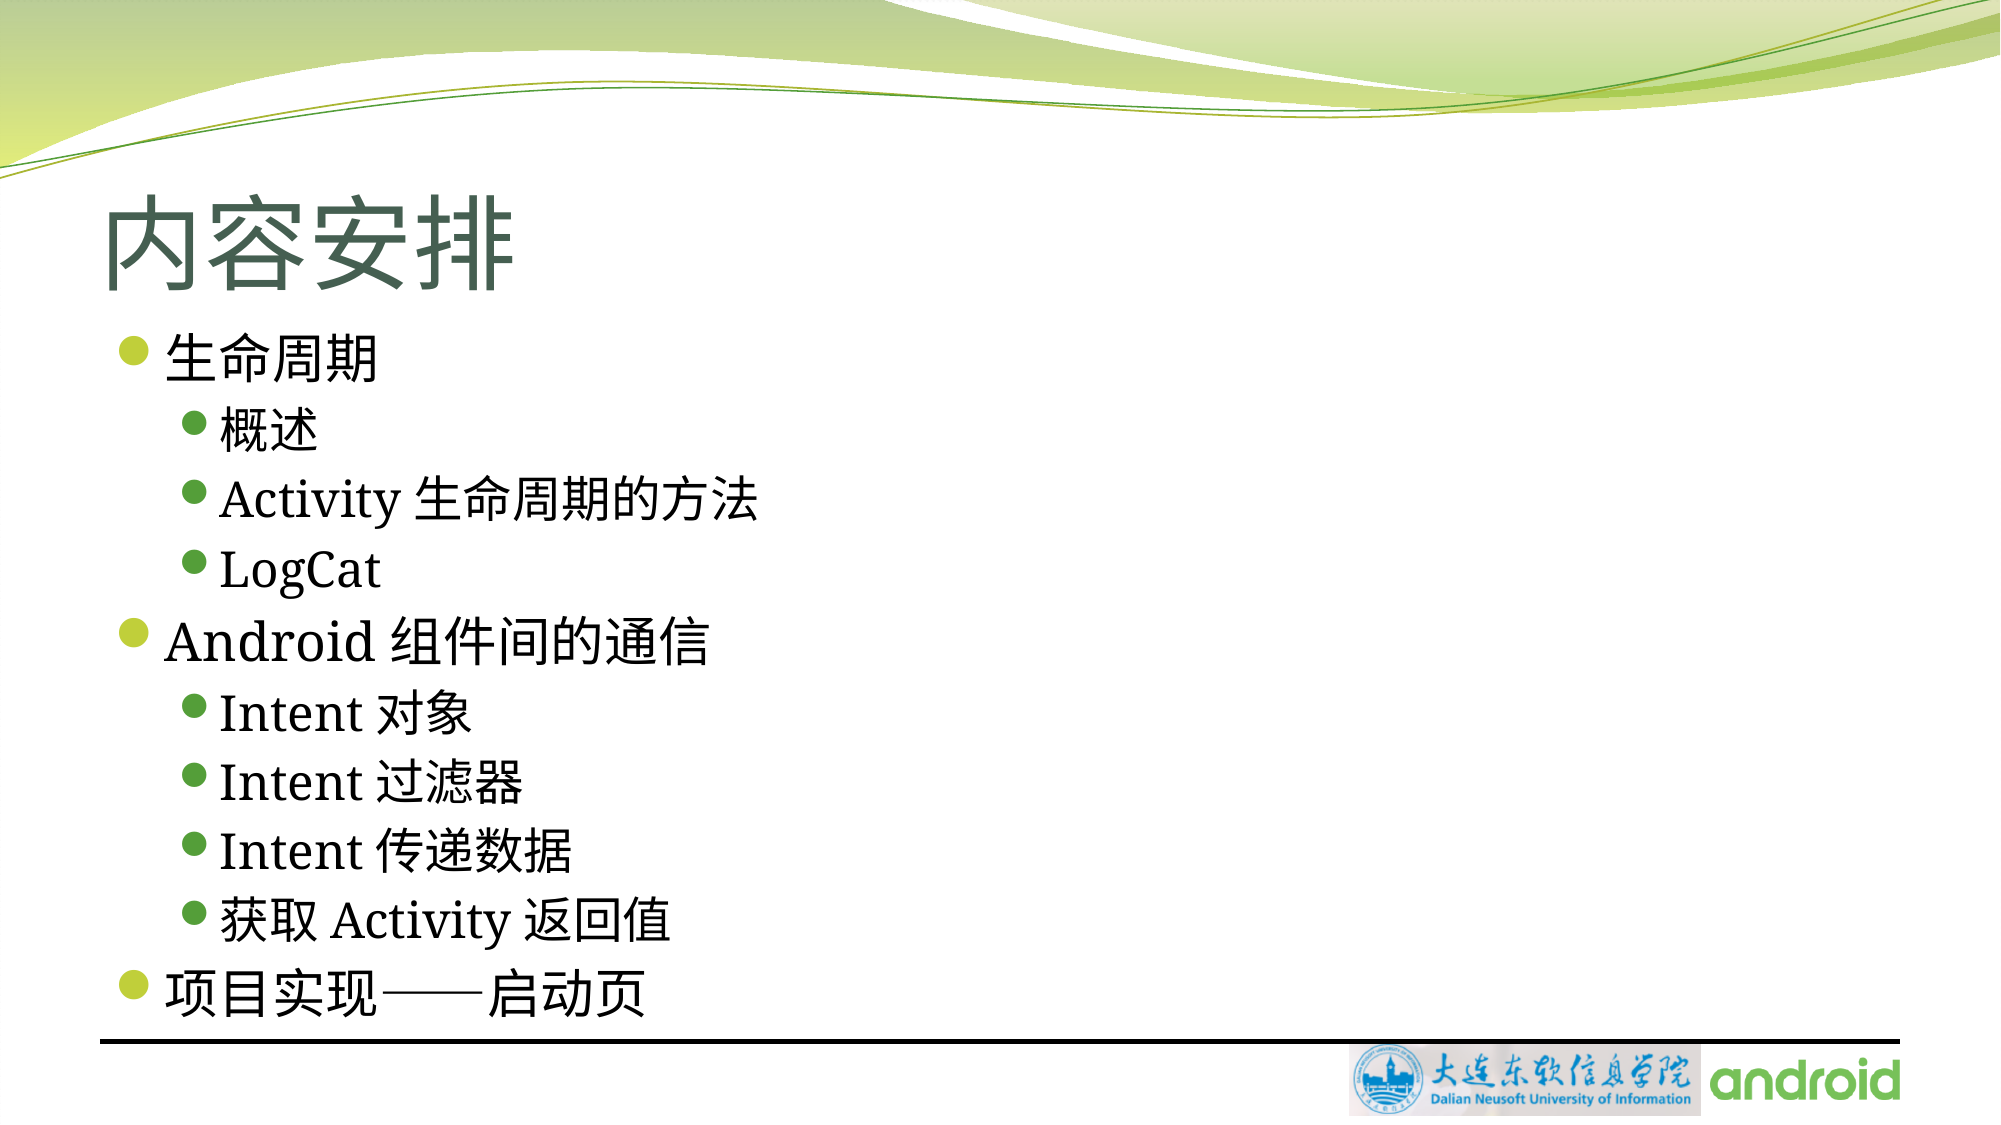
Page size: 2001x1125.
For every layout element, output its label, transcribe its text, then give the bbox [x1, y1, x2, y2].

title 内容安排 [99, 115, 1900, 303]
list 生命周期 概述 Activity生命周期的方法 LogCat Android组件间的通信 Intent对象 Intent过滤器 Intent传递数据 获取Activity返回值 项目实现——启动页 [99, 317, 1900, 1038]
picture [1349, 1044, 1701, 1116]
picture [1710, 1057, 1900, 1100]
